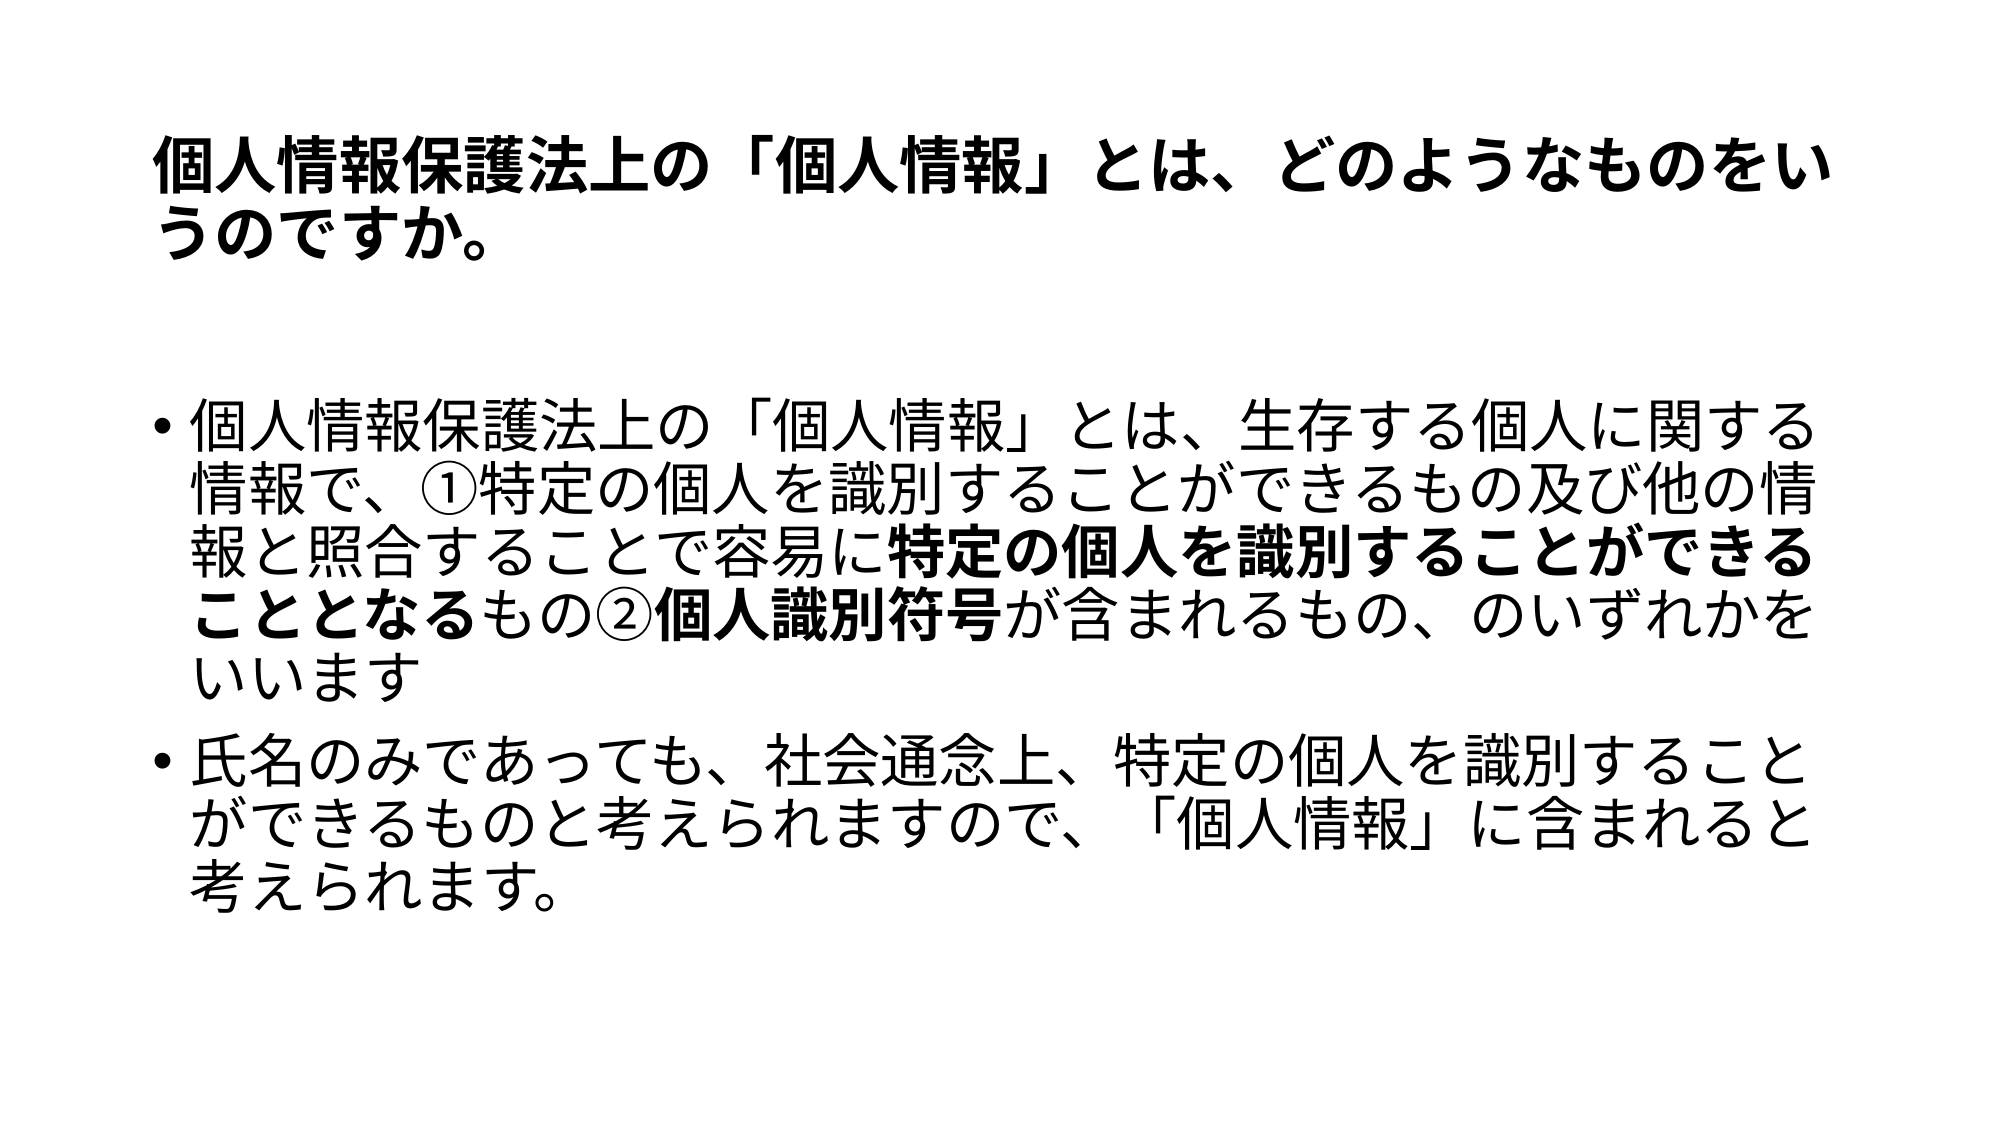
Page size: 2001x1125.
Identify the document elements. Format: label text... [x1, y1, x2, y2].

list 個人情報保護法上の「個人情報」とは、生存する個人に関する情報で、①特定の個人を識別することができるもの及び他の情報と照合することで容易に特定の個人を識別することができることとなるもの②個人識別符号が含まれるもの、のいずれかをいいます 氏名のみであっても、社会通念上、特定の個人を識別することができるものと考えられますので、「個人情報」に含まれると考えられます。 [137, 299, 1863, 1014]
title 個人情報保護法上の「個人情報」とは、どのようなものをいうのですか。 [137, 59, 1863, 278]
